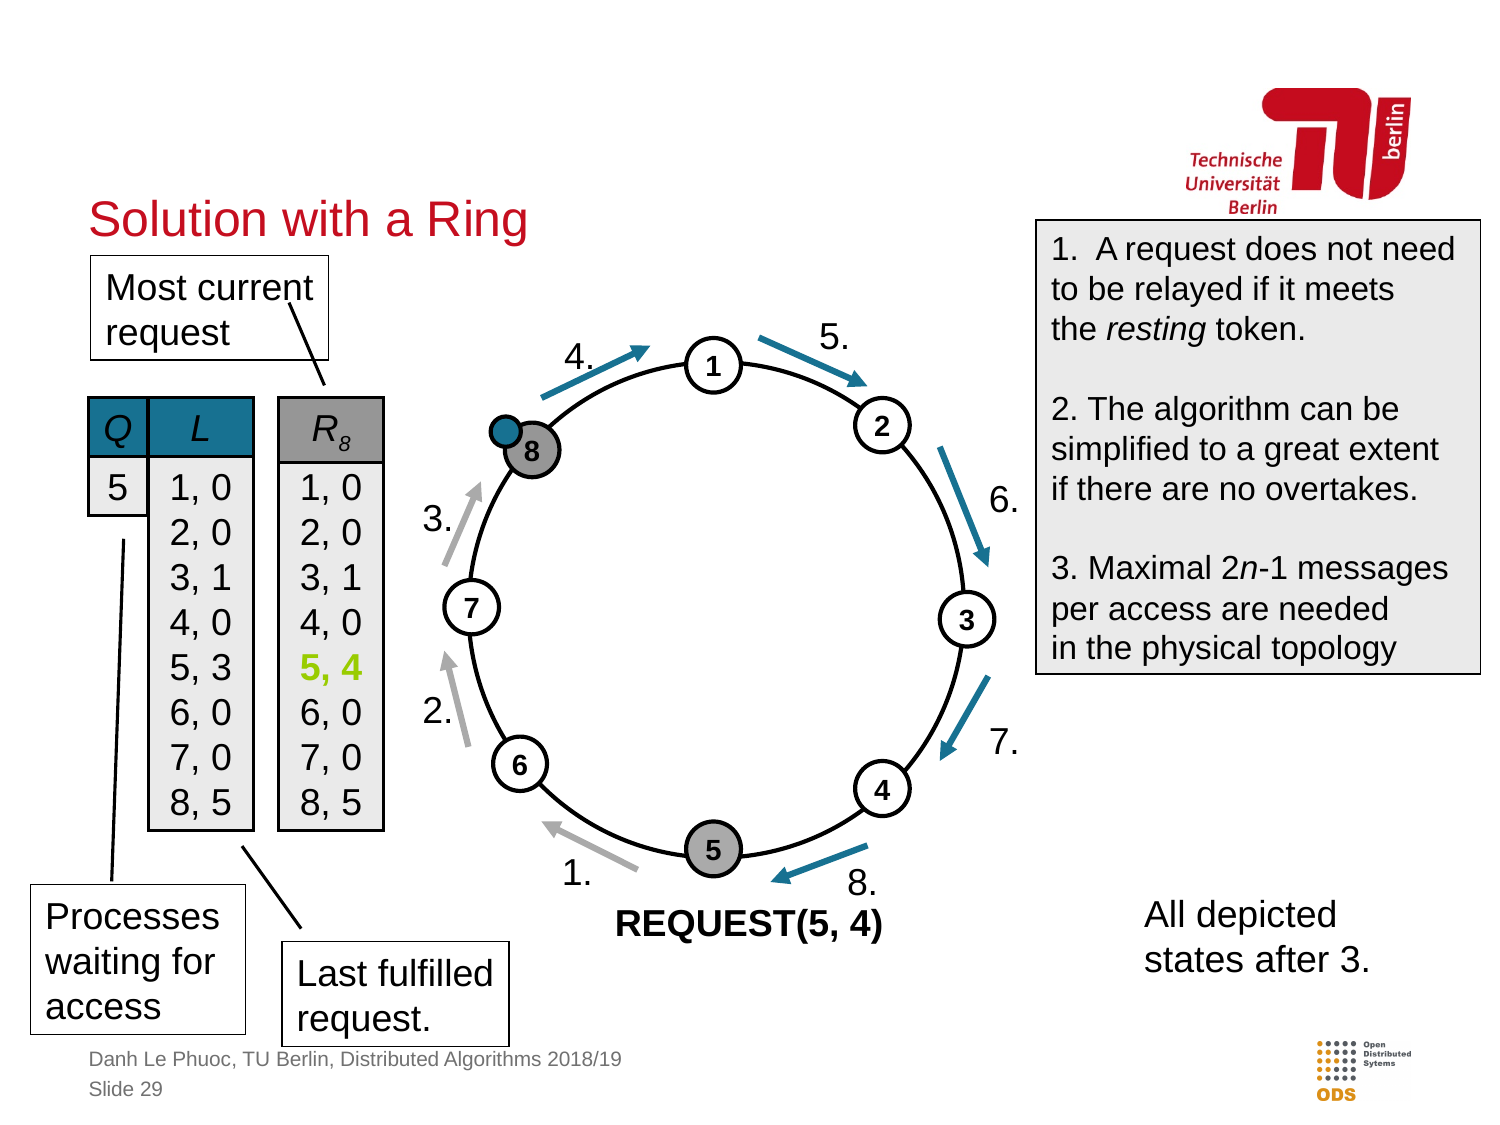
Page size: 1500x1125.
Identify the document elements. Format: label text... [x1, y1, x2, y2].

text_box 1, 0 2, 0 3, 1 4, 0 5, 4 6, 0 7, 0 8, 5 [278, 463, 384, 831]
text_box All depicted states after 3. [1129, 882, 1387, 988]
footer Danh Le Phuoc, TU Berlin, Distributed Algorithms 2018/19 [88, 1045, 1176, 1071]
title Solution with a Ring [88, 184, 1411, 247]
picture [1186, 88, 1411, 184]
text_box L [148, 397, 254, 457]
text_box Last fulfilled request. [281, 941, 510, 1047]
slide_number Slide 29 [88, 1075, 1176, 1101]
text_box A request does not need to be relayed if it meets the resting token. 2. The algorithm can be simplified to a great extent if there are no overtakes. 3. Maximal 2n-1 messages per access are needed in the physical topology [1036, 219, 1481, 674]
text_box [407, 304, 1036, 953]
text_box Processes waiting for access [30, 884, 246, 1035]
text_box R8 [278, 397, 384, 463]
text_box 1, 0 2, 0 3, 1 4, 0 5, 3 6, 0 7, 0 8, 5 [148, 457, 254, 831]
text_box Q [88, 397, 148, 457]
text_box Most current request [90, 255, 329, 361]
text_box 5 [88, 457, 148, 516]
picture [1317, 1041, 1411, 1101]
